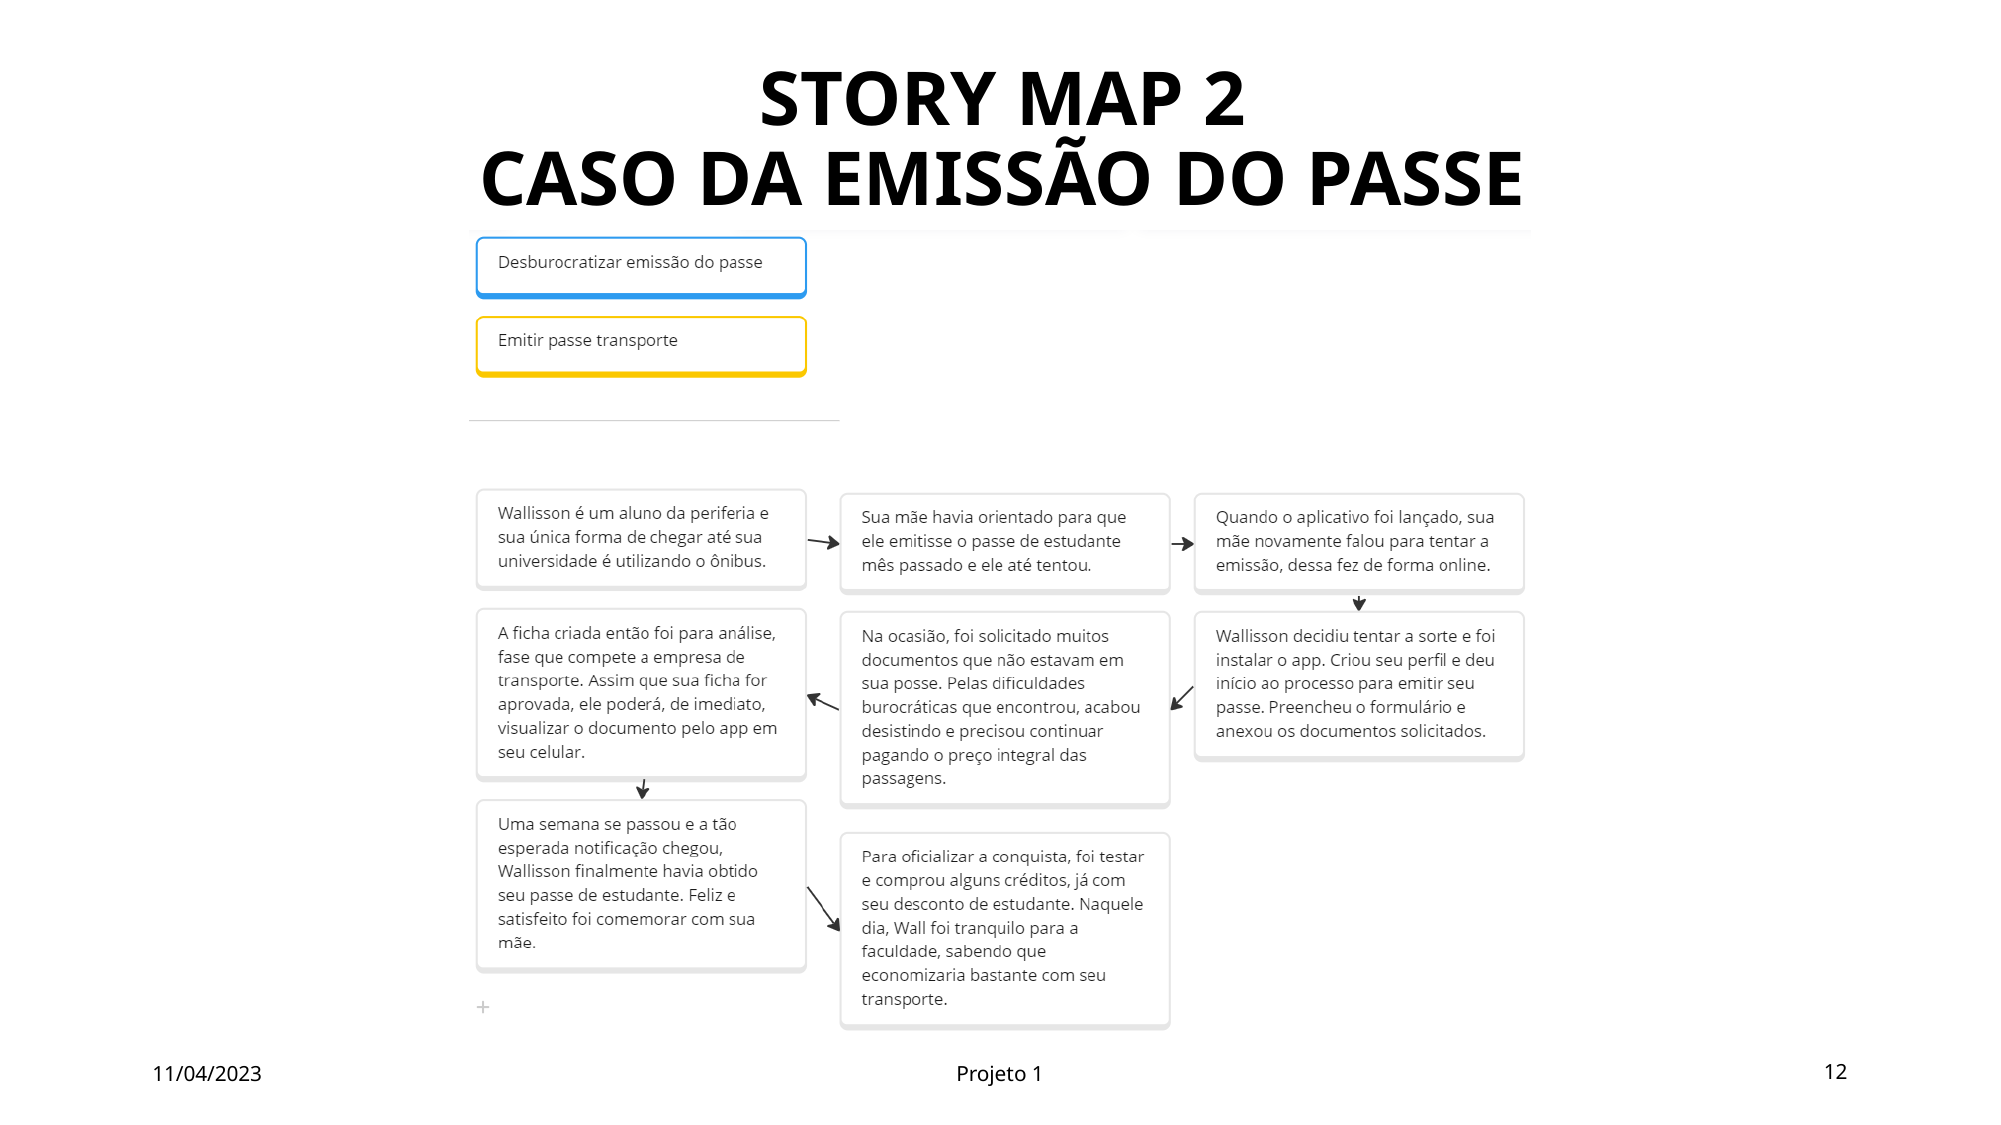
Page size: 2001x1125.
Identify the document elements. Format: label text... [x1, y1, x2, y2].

picture [468, 229, 1531, 1036]
slide_number 12 [1412, 1042, 1863, 1103]
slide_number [137, 1042, 588, 1103]
title Story Map 2 Caso da Emissão do passe [0, 53, 2000, 231]
footer Projeto 1 [662, 1042, 1338, 1103]
